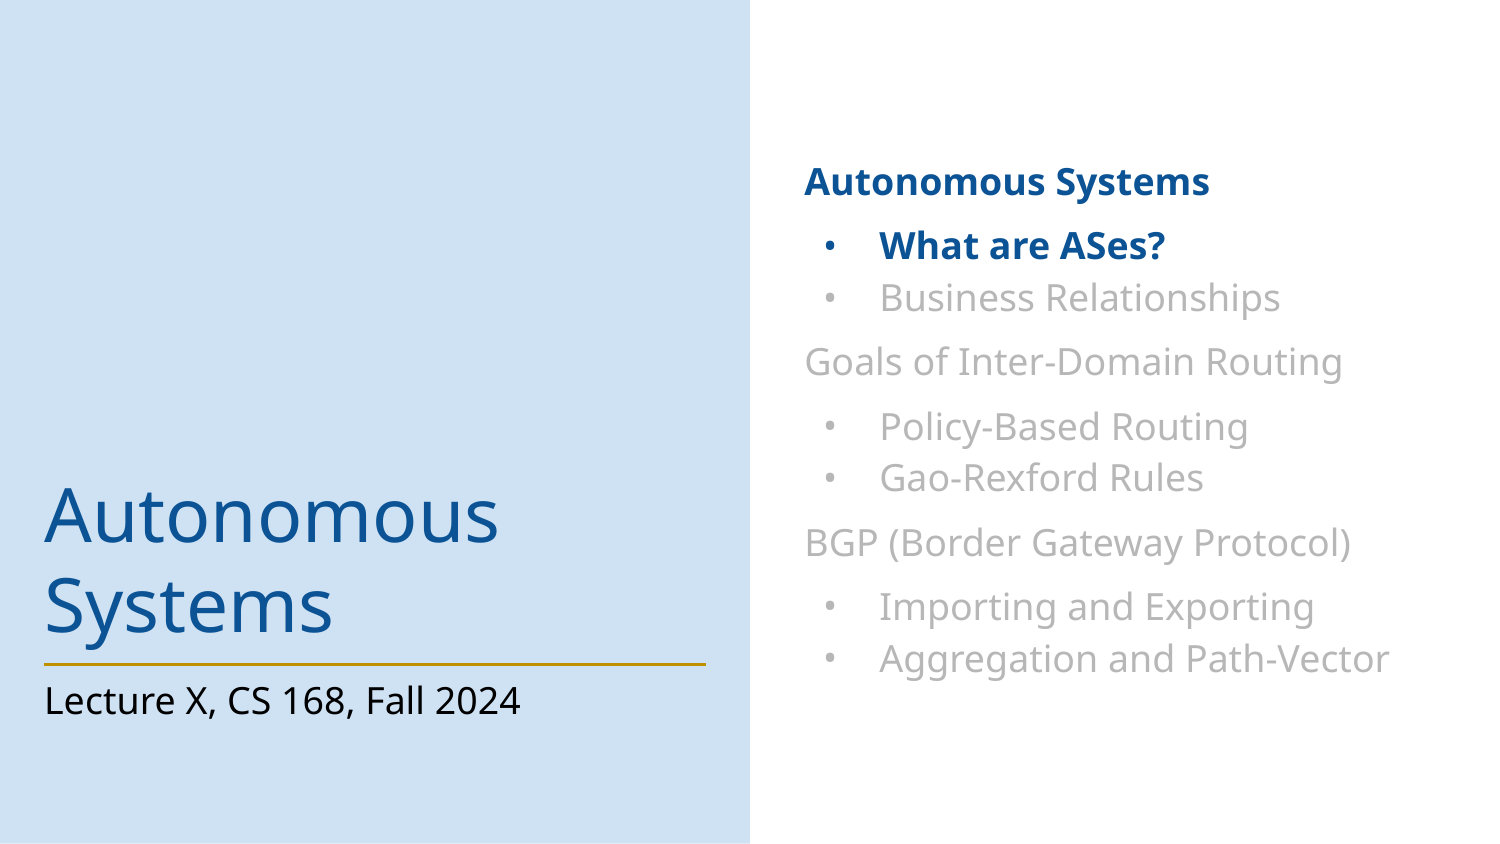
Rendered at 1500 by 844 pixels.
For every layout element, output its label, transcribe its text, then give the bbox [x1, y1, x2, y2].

subtitle Lecture X, CS 168, Fall 2024 [29, 667, 712, 732]
title Autonomous Systems [29, 328, 692, 663]
list Autonomous Systems What are ASes? Business Relationships Goals of Inter-Domain Routing Policy-Based Routing Gao-Rexford Rules BGP (Border Gateway Protocol) Importing and Exporting Aggregation and Path-Vector [789, 65, 1446, 765]
